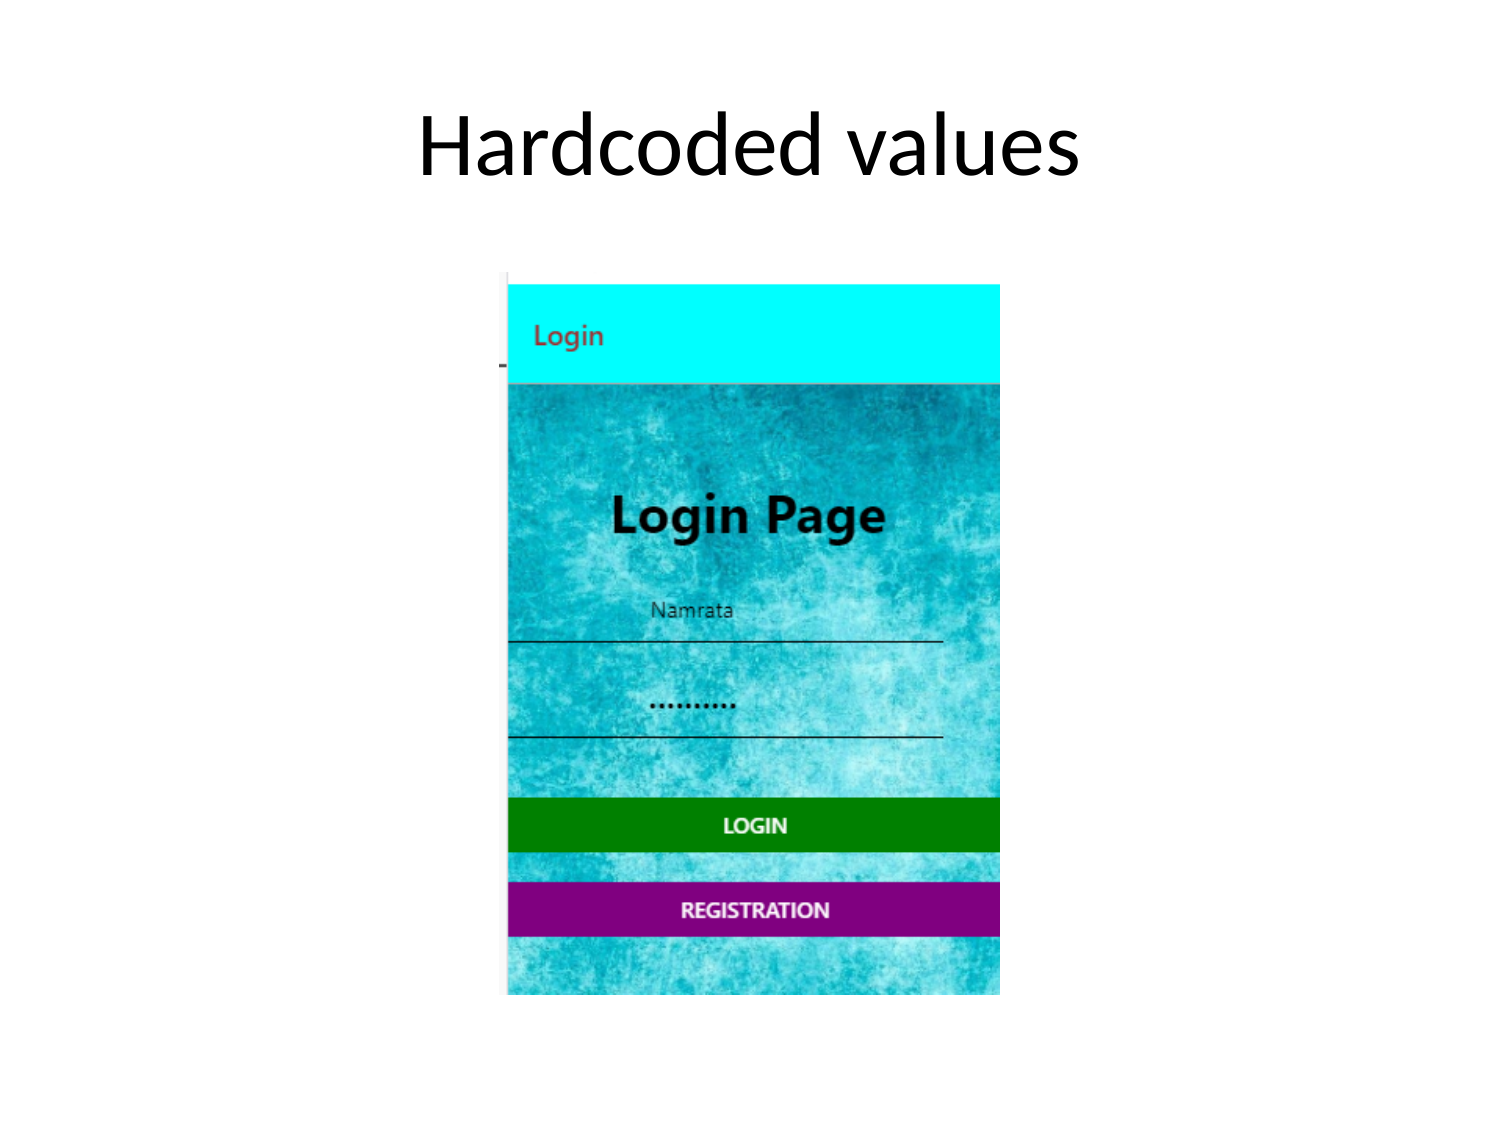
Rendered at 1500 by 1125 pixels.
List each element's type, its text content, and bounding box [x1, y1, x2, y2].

title Hardcoded values [75, 45, 1425, 233]
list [499, 272, 1001, 995]
